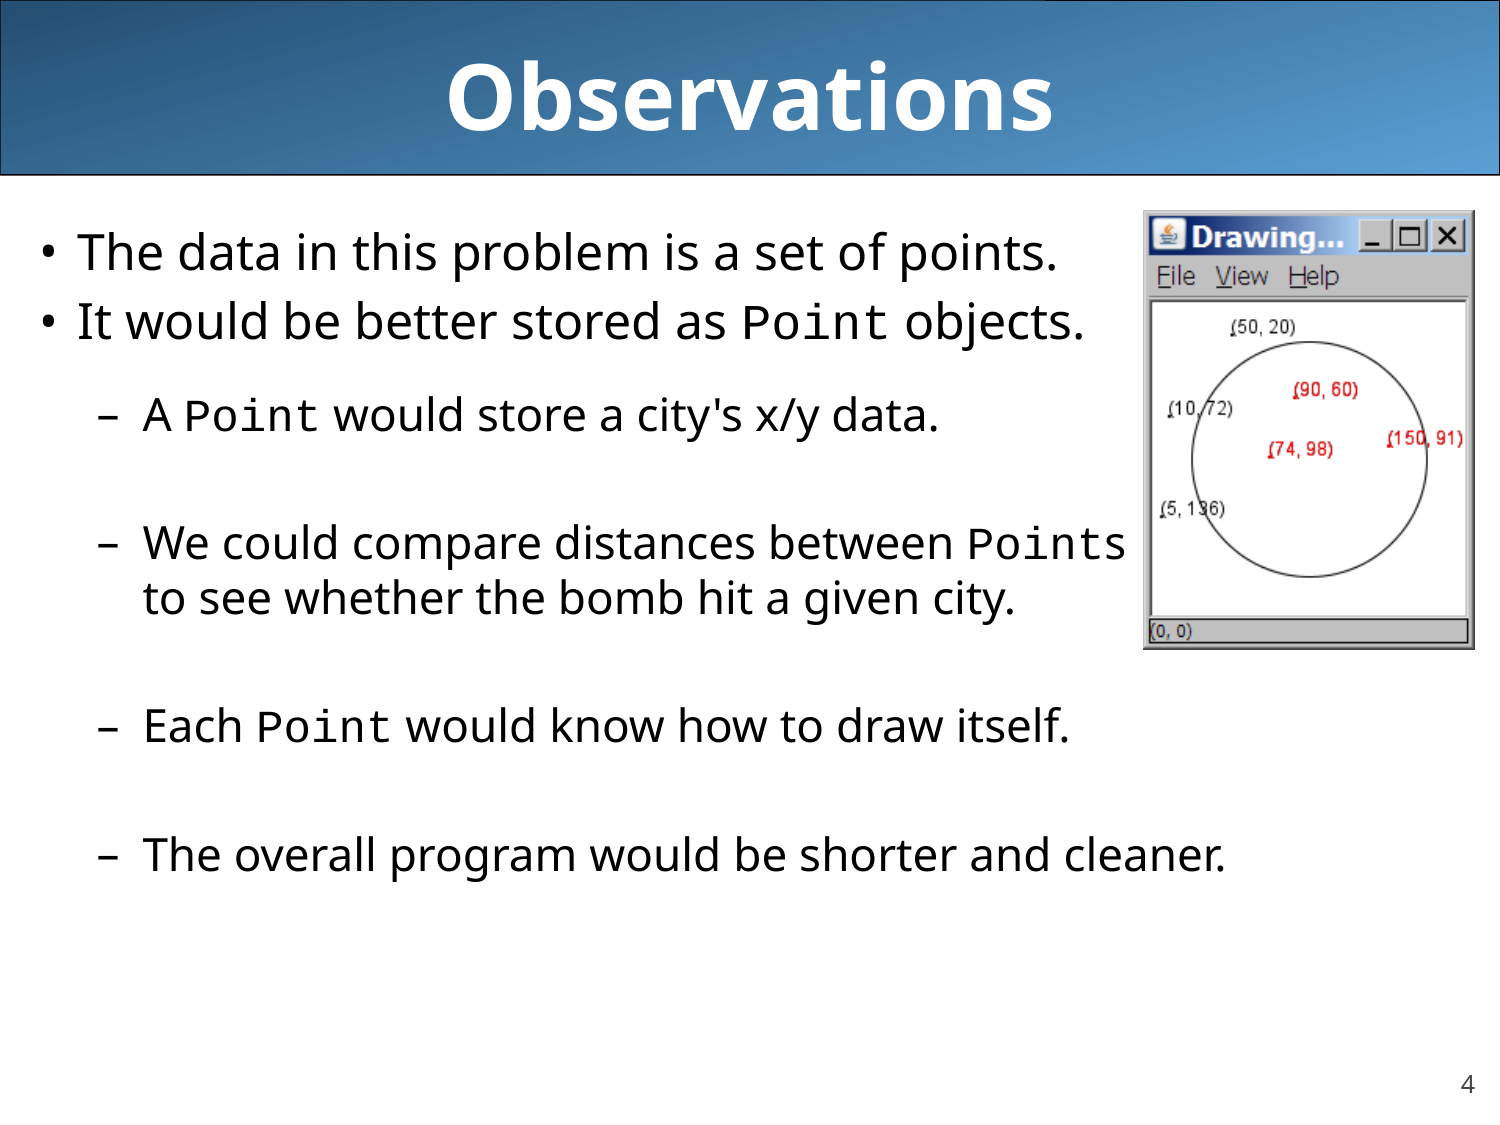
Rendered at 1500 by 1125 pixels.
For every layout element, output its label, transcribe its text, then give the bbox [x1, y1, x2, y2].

picture [1143, 210, 1476, 651]
list The data in this problem is a set of points. It would be better stored as Point objects. A Point would store a city's x/y data. We could compare distances between Points to see whether the bomb hit a given city. Each Point would know how to draw itself. The overall program would be shorter and cleaner. [24, 212, 1500, 1063]
title Observations [75, 0, 1425, 188]
